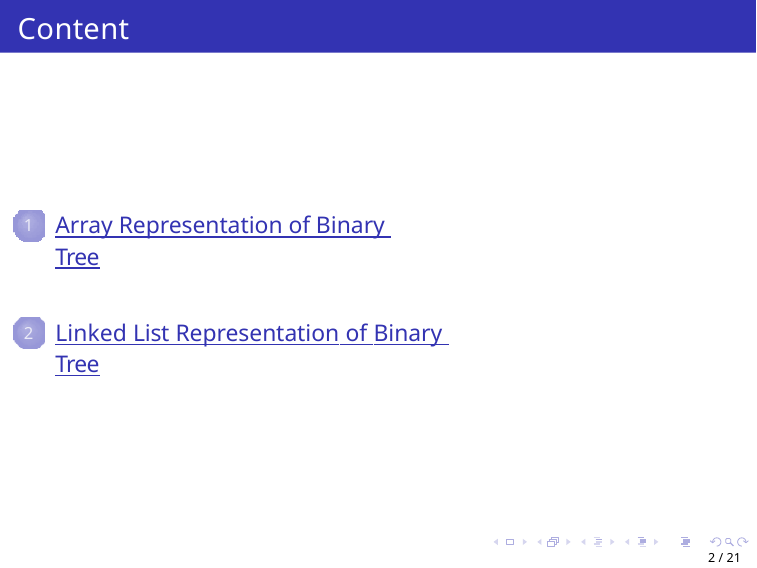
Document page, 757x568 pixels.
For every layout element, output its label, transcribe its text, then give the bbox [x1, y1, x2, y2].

text_box Contents [15, 7, 140, 81]
text_box Linked List Representation of Binary Tree [53, 316, 473, 382]
picture [12, 210, 45, 242]
picture [12, 317, 45, 350]
text_box Array Representation of Binary Tree [53, 209, 419, 274]
slide_number 2 / 21 [701, 548, 752, 568]
